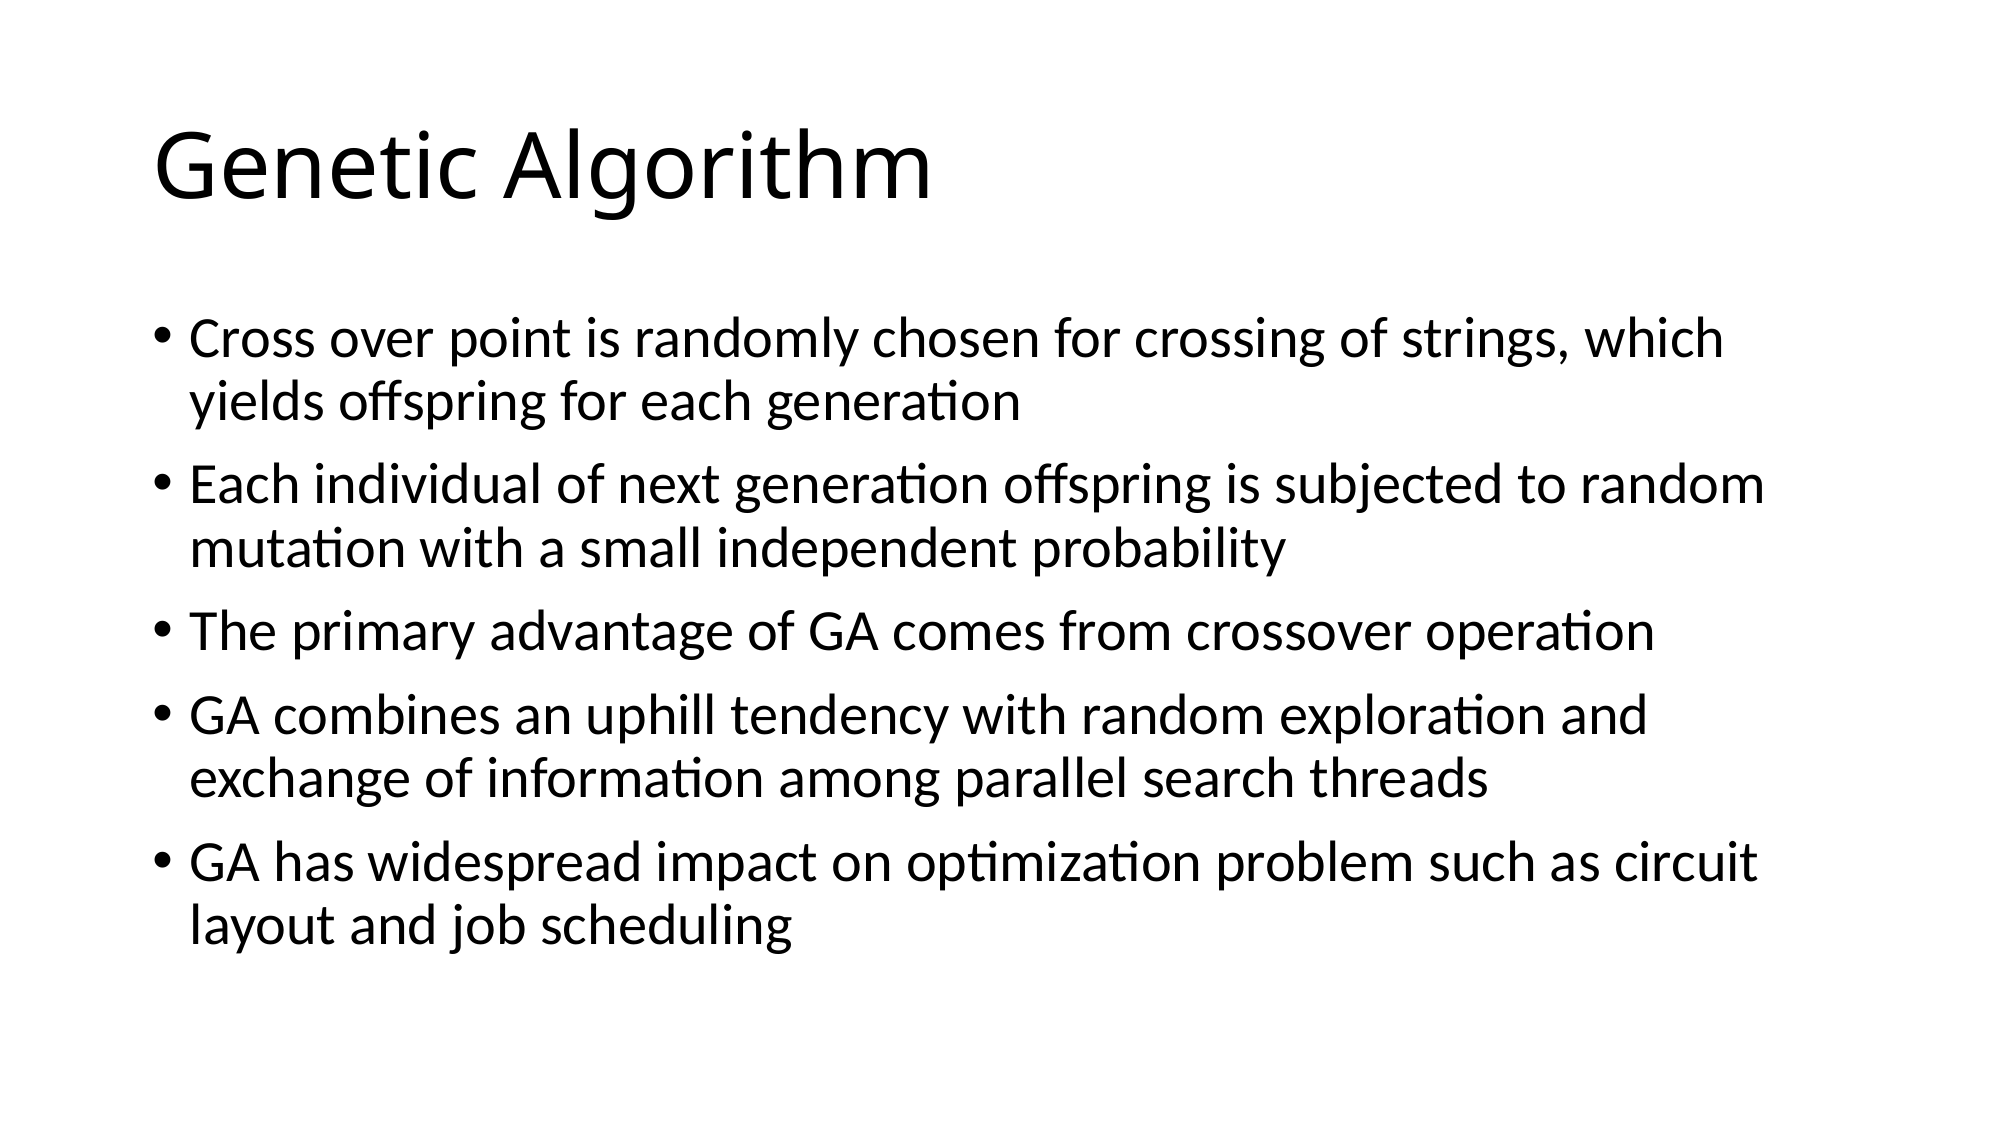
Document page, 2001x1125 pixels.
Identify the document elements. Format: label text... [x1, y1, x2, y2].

list Cross over point is randomly chosen for crossing of strings, which yields offspring for each generation Each individual of next generation offspring is subjected to random mutation with a small independent probability The primary advantage of GA comes from crossover operation GA combines an uphill tendency with random exploration and exchange of information among parallel search threads GA has widespread impact on optimization problem such as circuit layout and job scheduling [137, 299, 1863, 1014]
title Genetic Algorithm [137, 59, 1863, 278]
